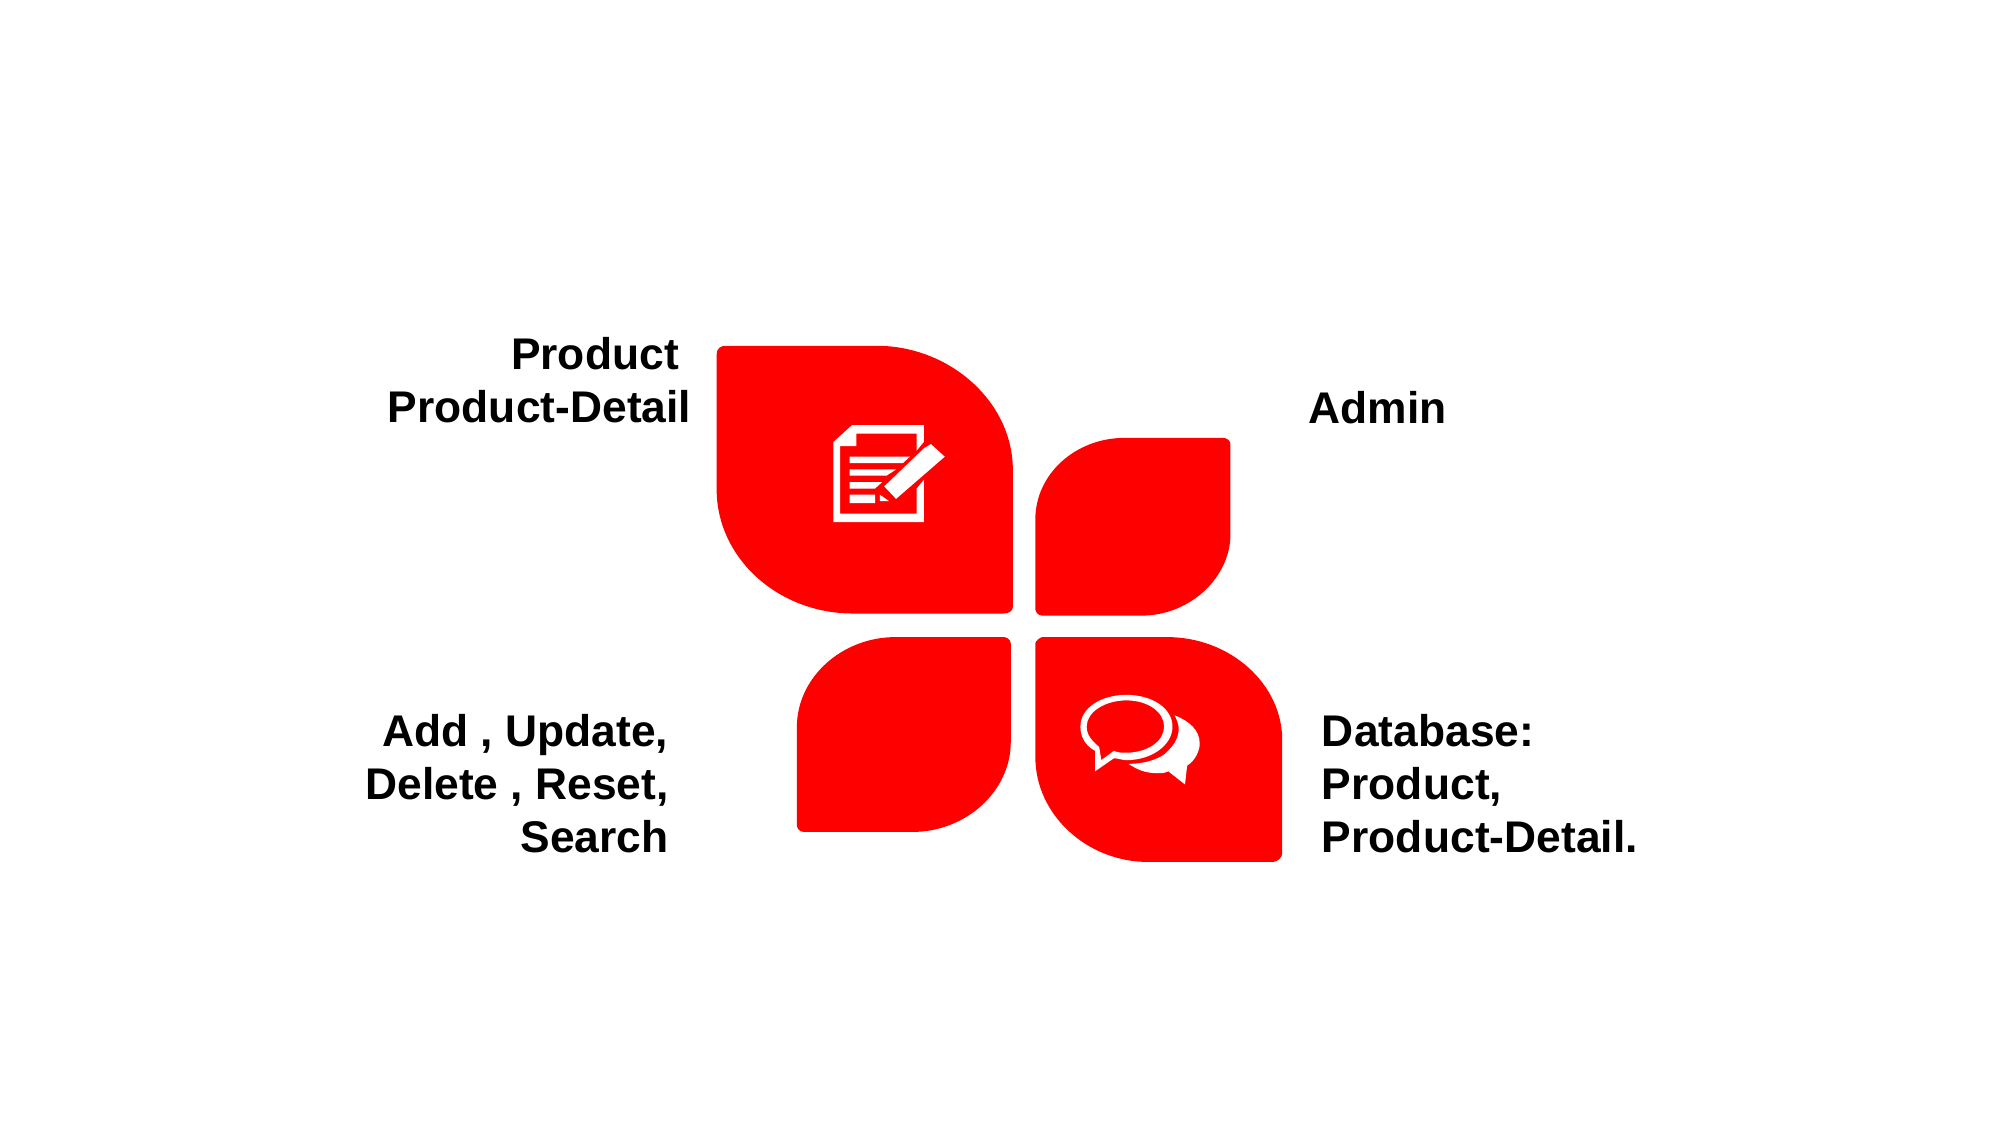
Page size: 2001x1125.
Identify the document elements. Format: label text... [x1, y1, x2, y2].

text_box Admin [1293, 371, 1722, 440]
text_box Database: Product, Product-Detail. [1307, 694, 1783, 869]
text_box Add , Update, Delete , Reset, Search [186, 694, 684, 869]
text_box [716, 345, 1283, 863]
text_box Product Product-Detail [278, 317, 707, 440]
